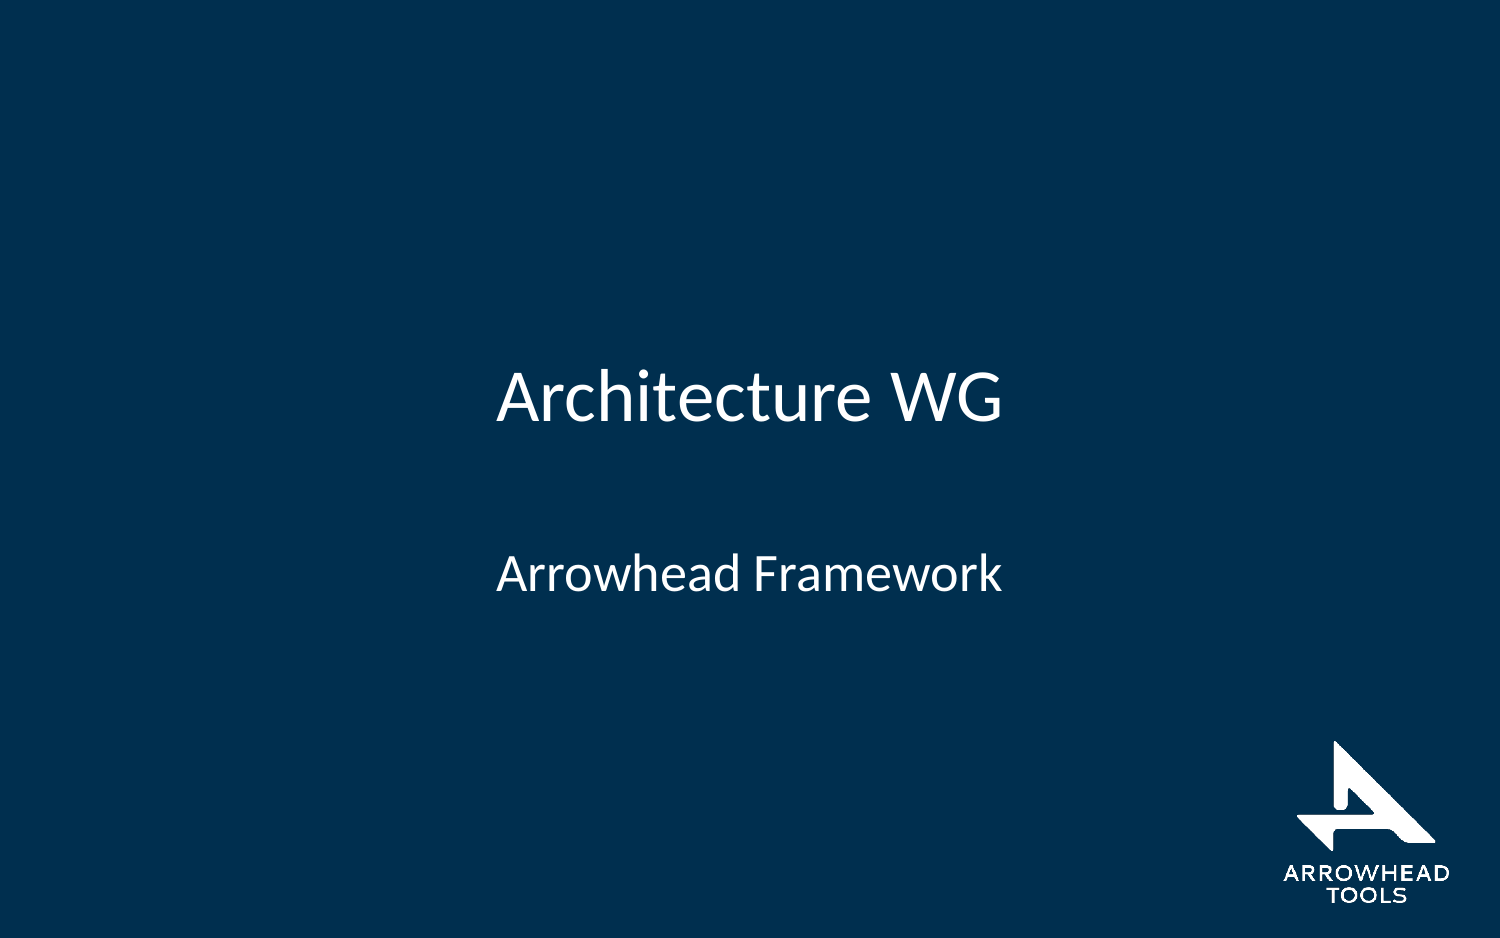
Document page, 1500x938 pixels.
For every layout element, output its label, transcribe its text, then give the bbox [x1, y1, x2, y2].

list Arrowhead Framework [311, 530, 1189, 772]
picture [1283, 741, 1449, 903]
title Architecture WG [218, 290, 1282, 493]
